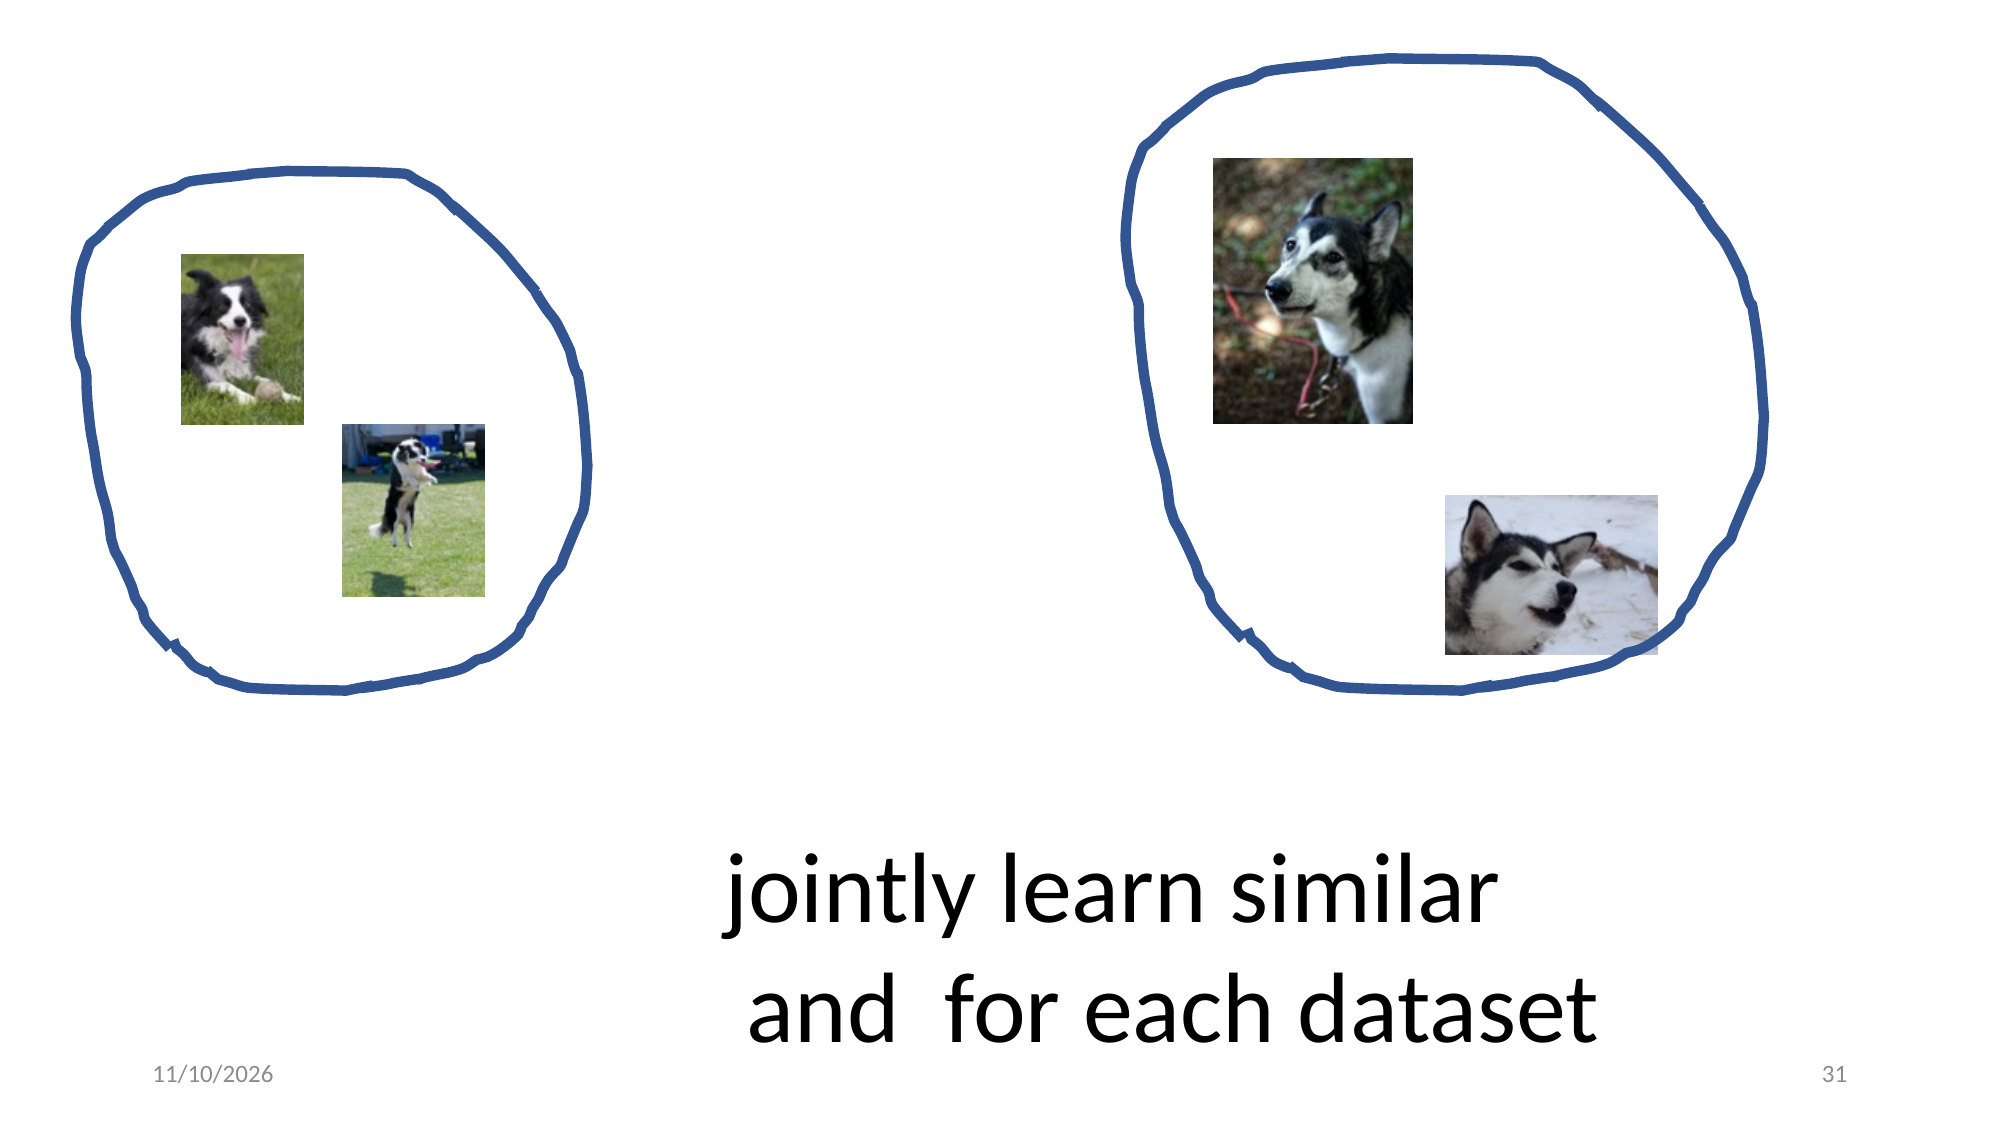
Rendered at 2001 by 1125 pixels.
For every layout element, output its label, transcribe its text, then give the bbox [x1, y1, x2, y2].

slide_number 31 [1412, 1042, 1863, 1103]
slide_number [137, 1042, 588, 1103]
picture [181, 254, 304, 425]
text_box [1124, 57, 1766, 692]
picture [342, 424, 485, 597]
text_box [74, 169, 589, 692]
picture [1445, 495, 1658, 655]
picture [1213, 158, 1413, 424]
